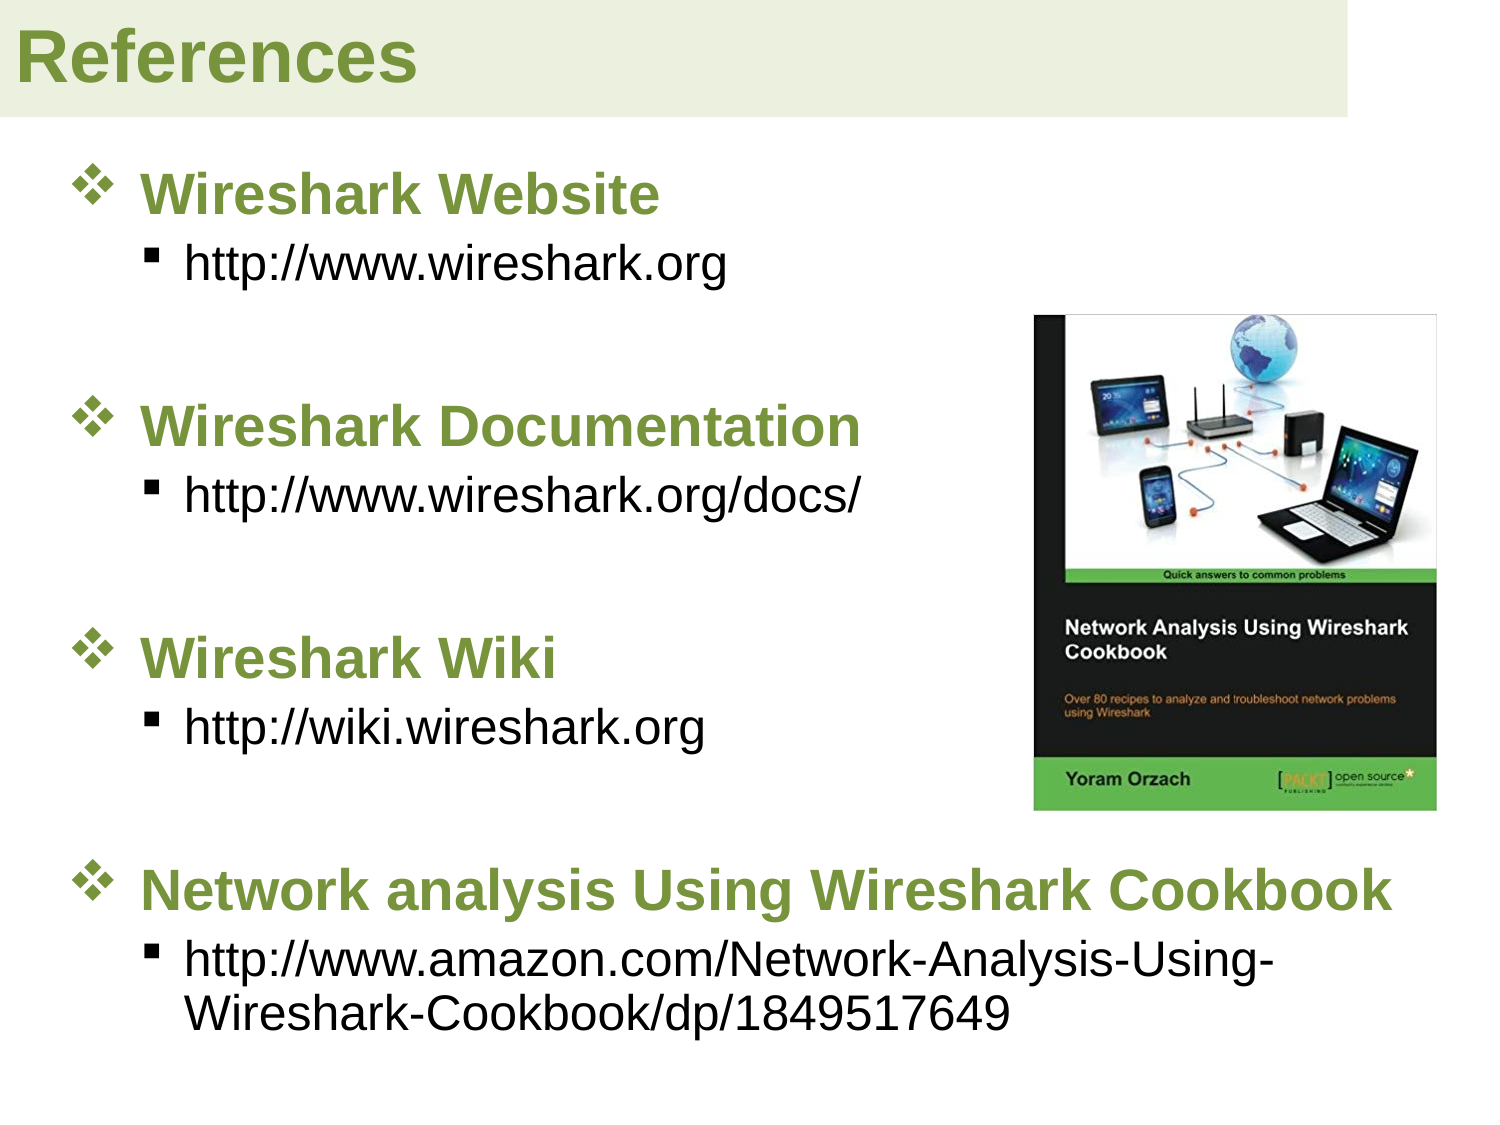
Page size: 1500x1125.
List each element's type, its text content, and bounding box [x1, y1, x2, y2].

list Wireshark Website http://www.wireshark.org Wireshark Documentation http://www.wireshark.org/docs/ Wireshark Wiki http://wiki.wireshark.org Network analysis Using Wireshark Cookbook http://www.amazon.com/Network-Analysis-Using-Wireshark-Cookbook/dp/1849517649 [51, 156, 1449, 1066]
picture [1032, 314, 1437, 811]
title References [0, 0, 1348, 118]
